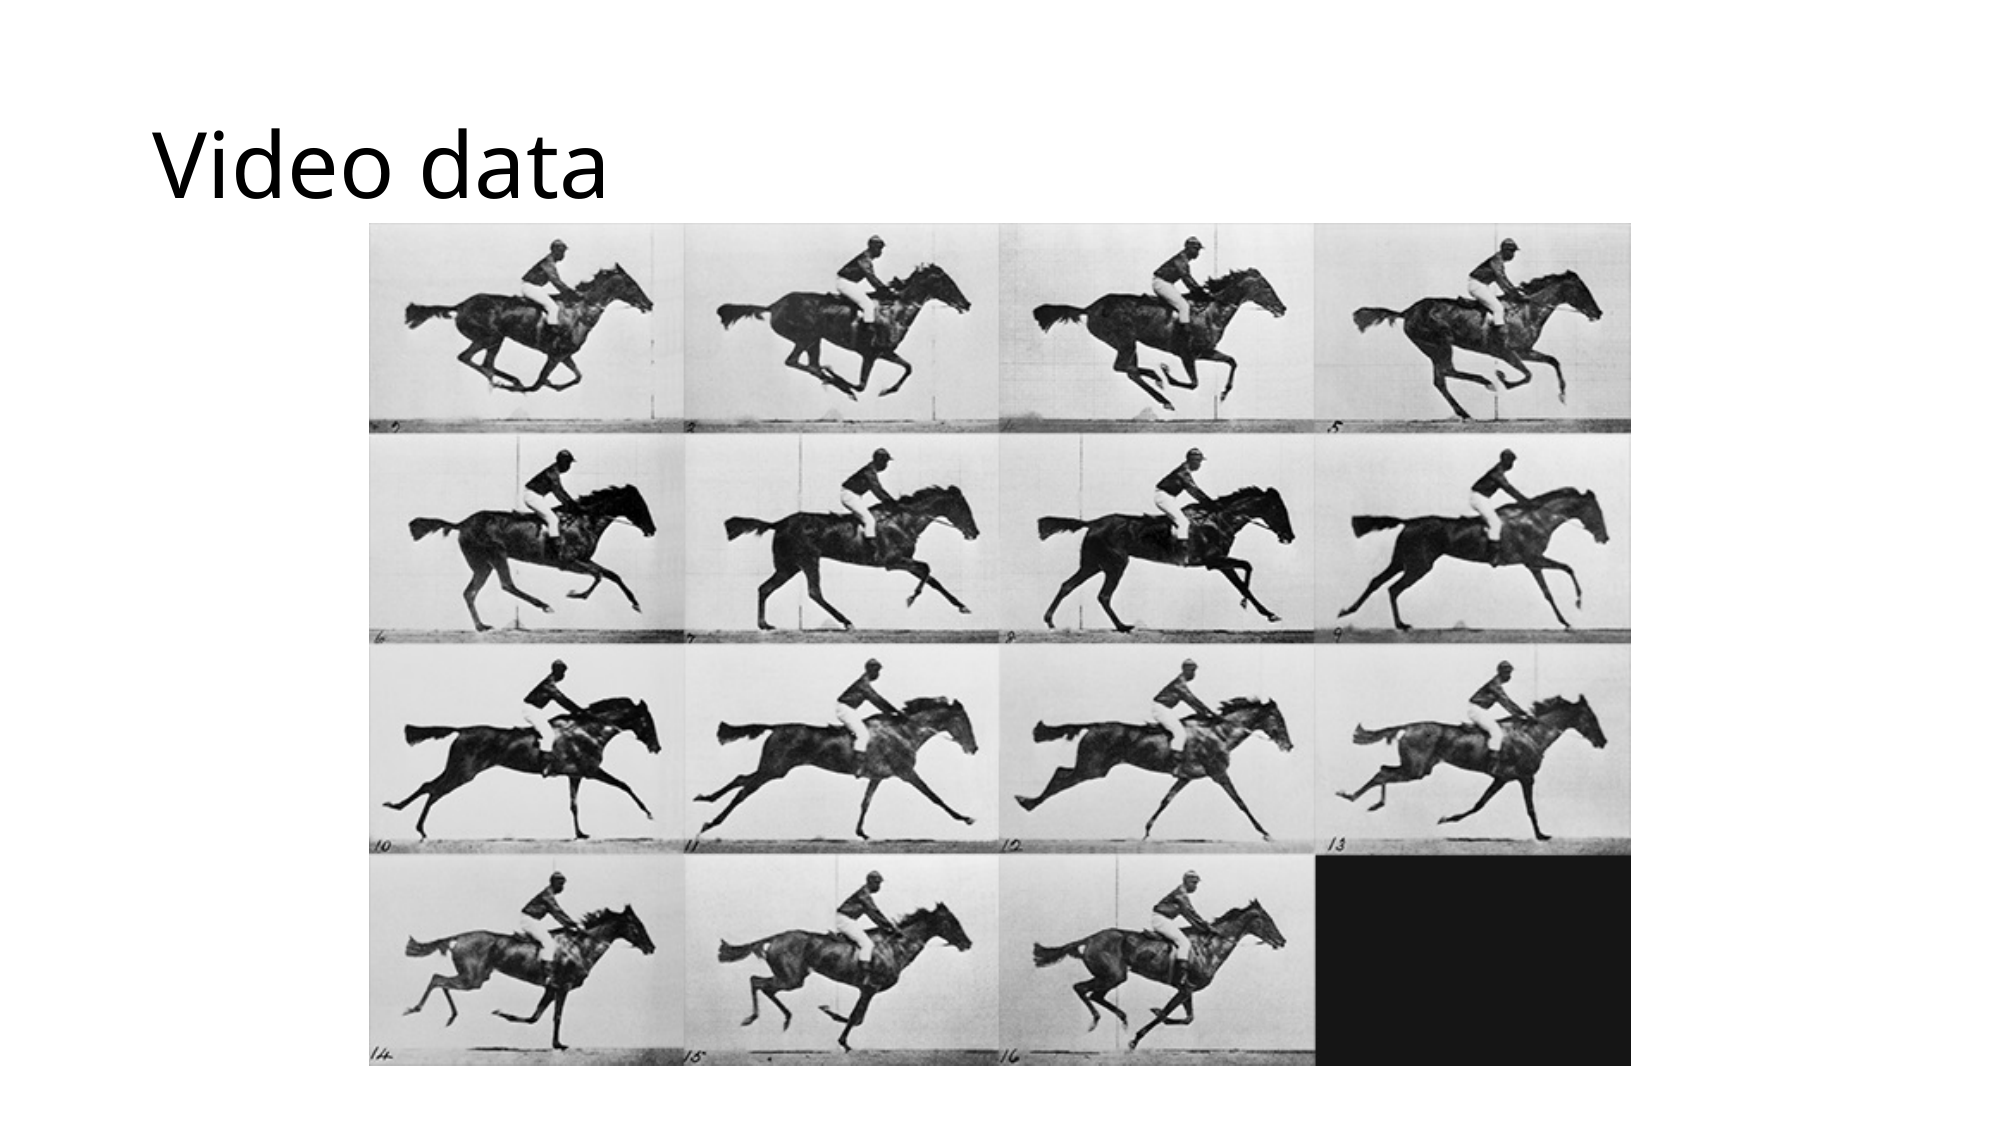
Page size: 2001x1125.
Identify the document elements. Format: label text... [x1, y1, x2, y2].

title Video data [137, 59, 1863, 278]
picture [369, 223, 1631, 1066]
